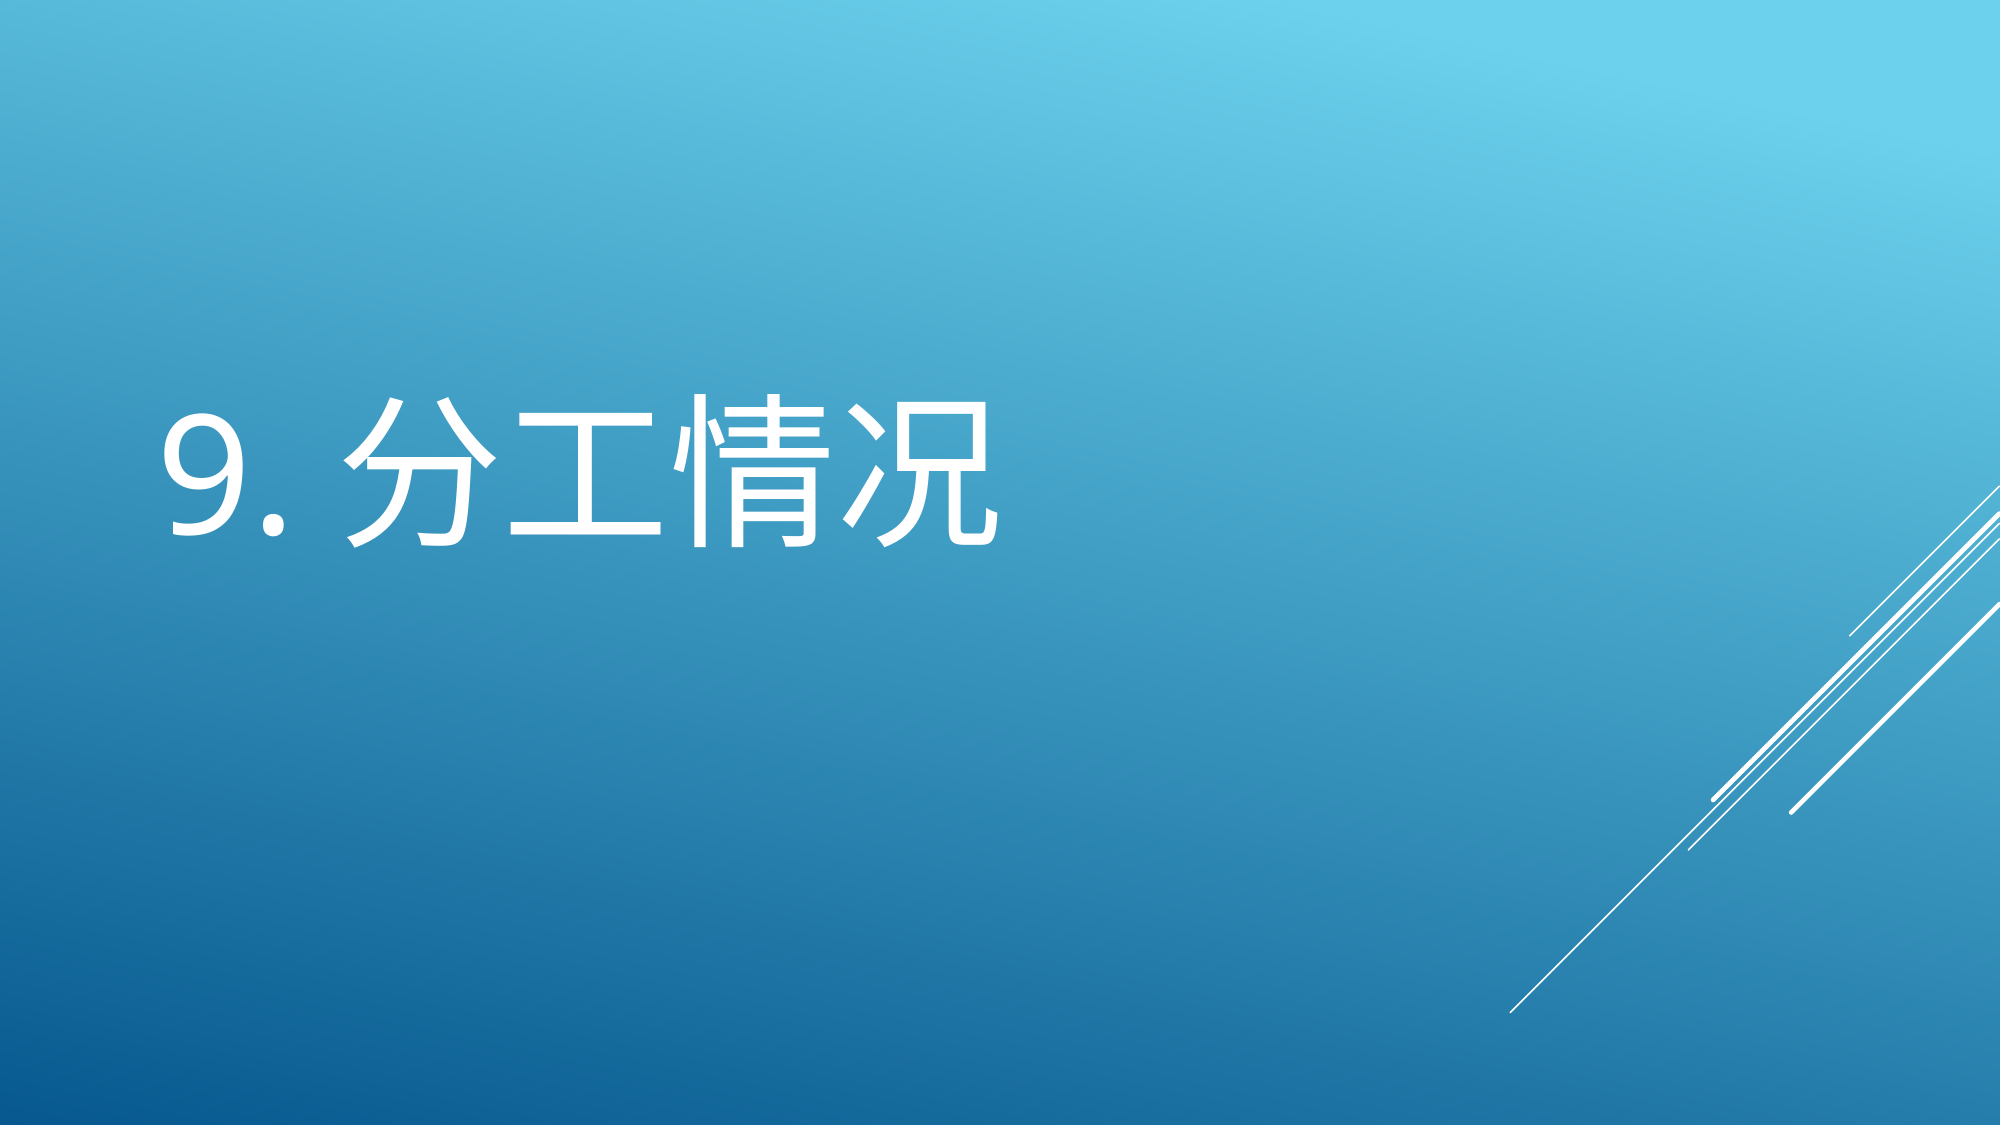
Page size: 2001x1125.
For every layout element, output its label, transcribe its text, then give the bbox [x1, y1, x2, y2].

text_box 9.分工情况 [141, 360, 1728, 576]
